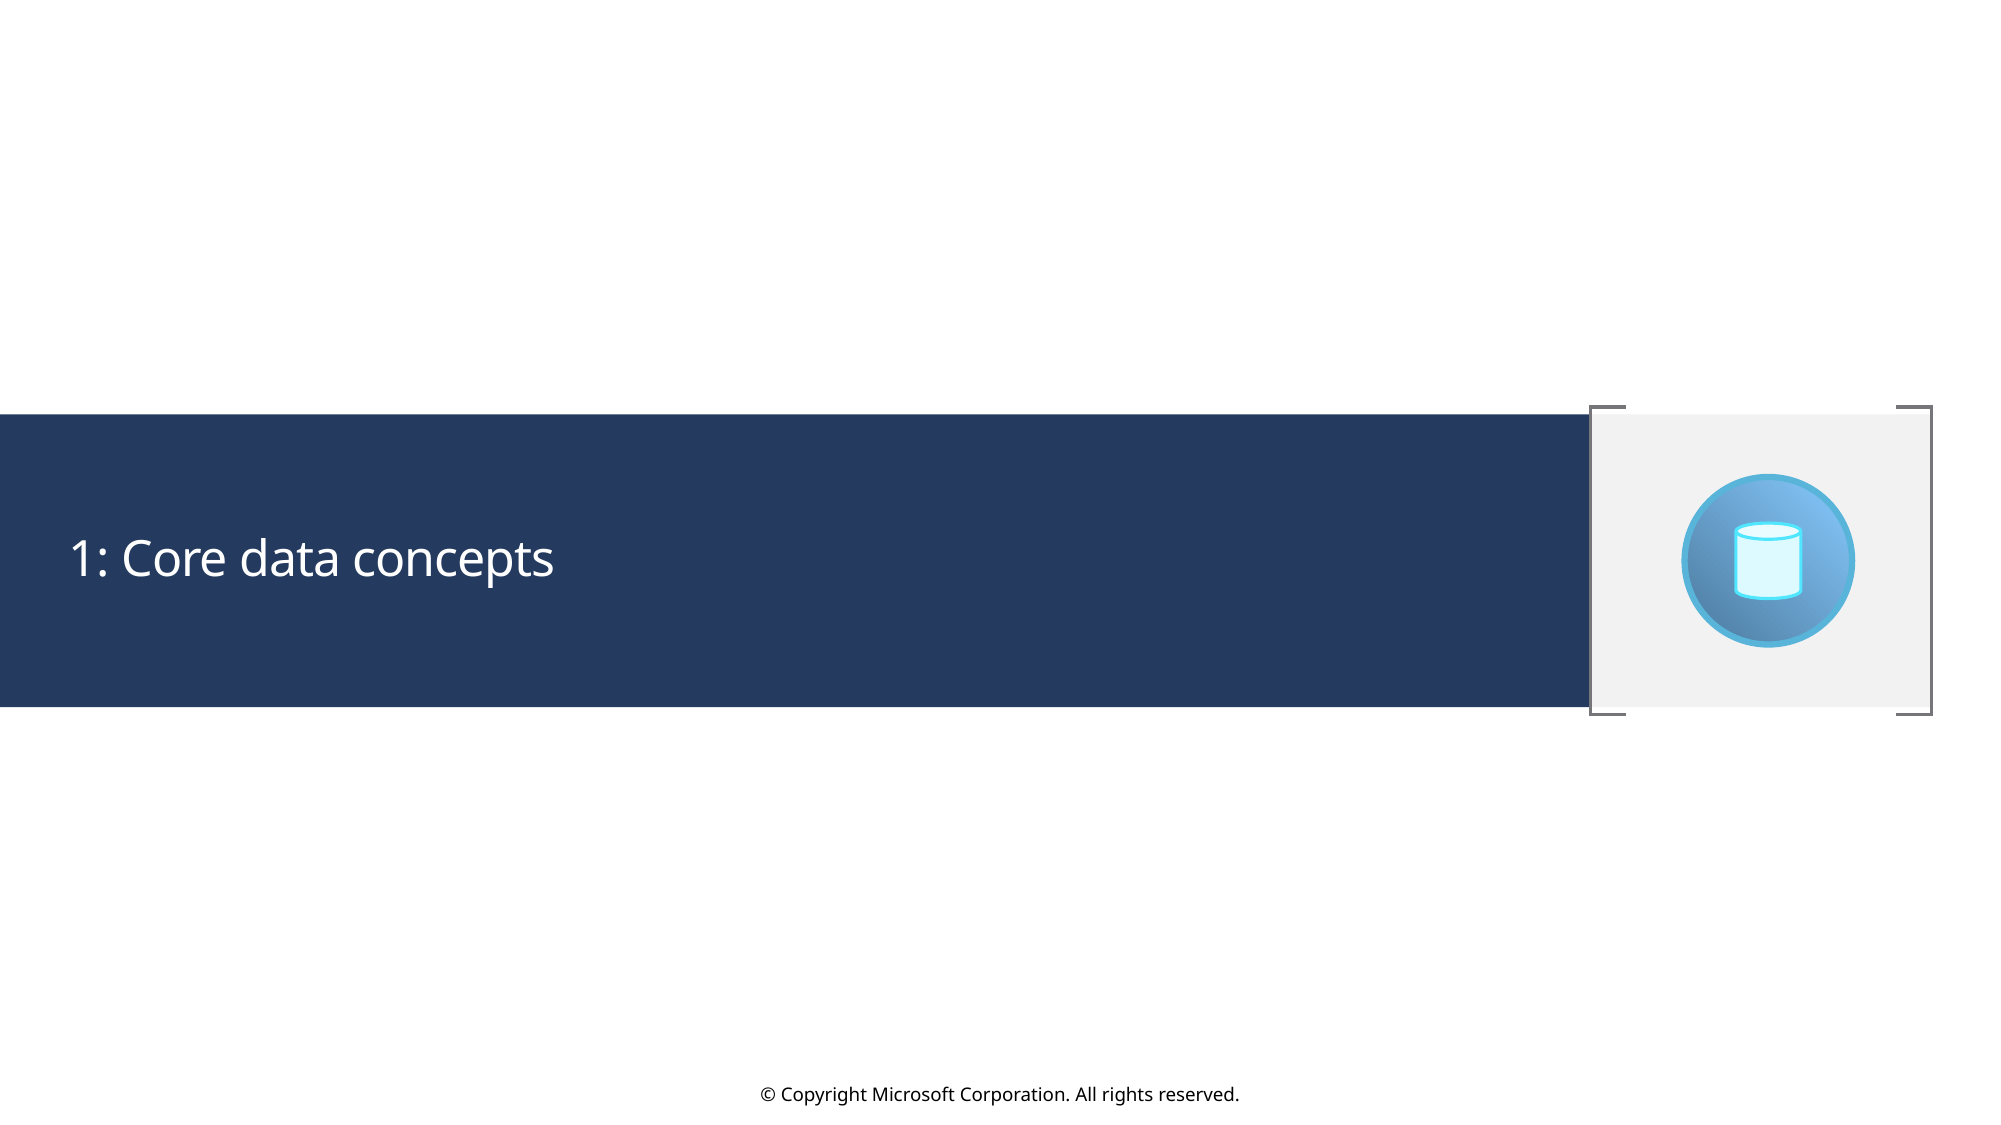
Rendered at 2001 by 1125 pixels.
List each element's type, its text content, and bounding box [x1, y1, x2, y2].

title 1: Core data concepts [68, 414, 1577, 708]
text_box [1684, 476, 1853, 645]
